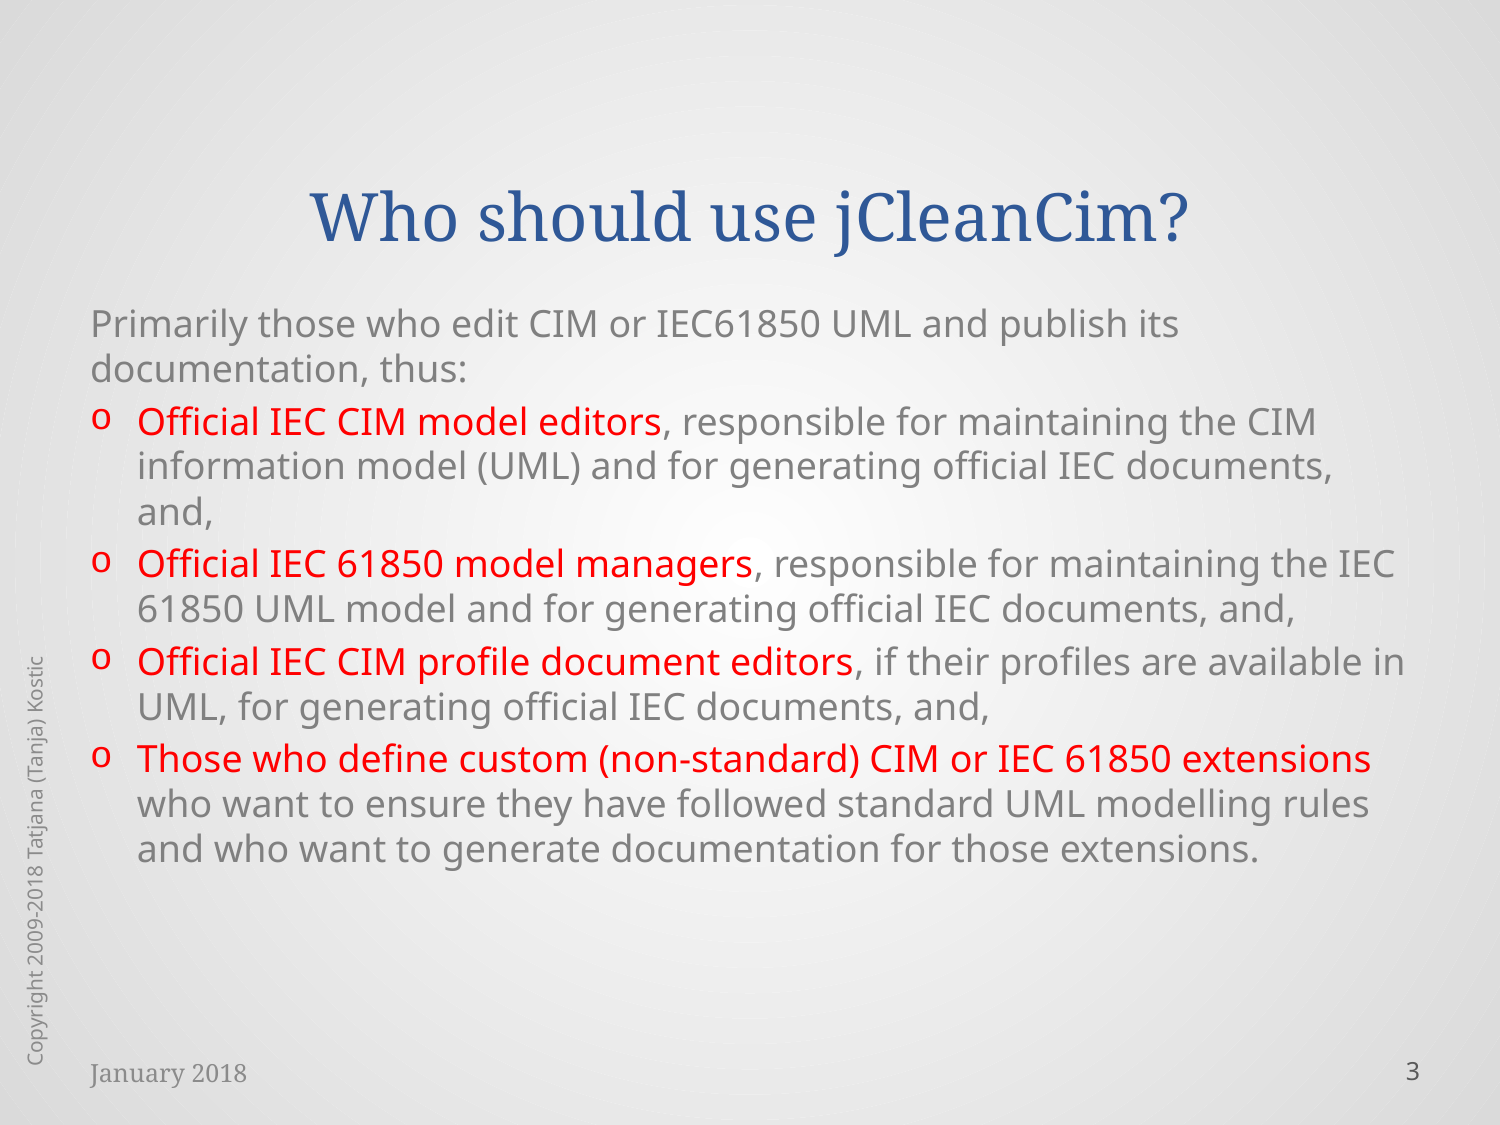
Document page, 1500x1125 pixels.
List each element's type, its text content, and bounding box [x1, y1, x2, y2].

list Primarily those who edit CIM or IEC61850 UML and publish its documentation, thus: Official IEC CIM model editors, responsible for maintaining the CIM information model (UML) and for generating official IEC documents, and, Official IEC 61850 model managers, responsible for maintaining the IEC 61850 UML model and for generating official IEC documents, and, Official IEC CIM profile document editors, if their profiles are available in UML, for generating official IEC documents, and, Those who define custom (non-standard) CIM or IEC 61850 extensions who want to ensure they have followed standard UML modelling rules and who want to generate documentation for those extensions. [75, 292, 1425, 1035]
slide_number 3 [1401, 1042, 1494, 1103]
title Who should use jCleanCim? [75, 0, 1425, 263]
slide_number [75, 1042, 313, 1103]
footer Copyright 2009-2018 Tatjana (Tanja) Kostic [18, 621, 54, 1101]
